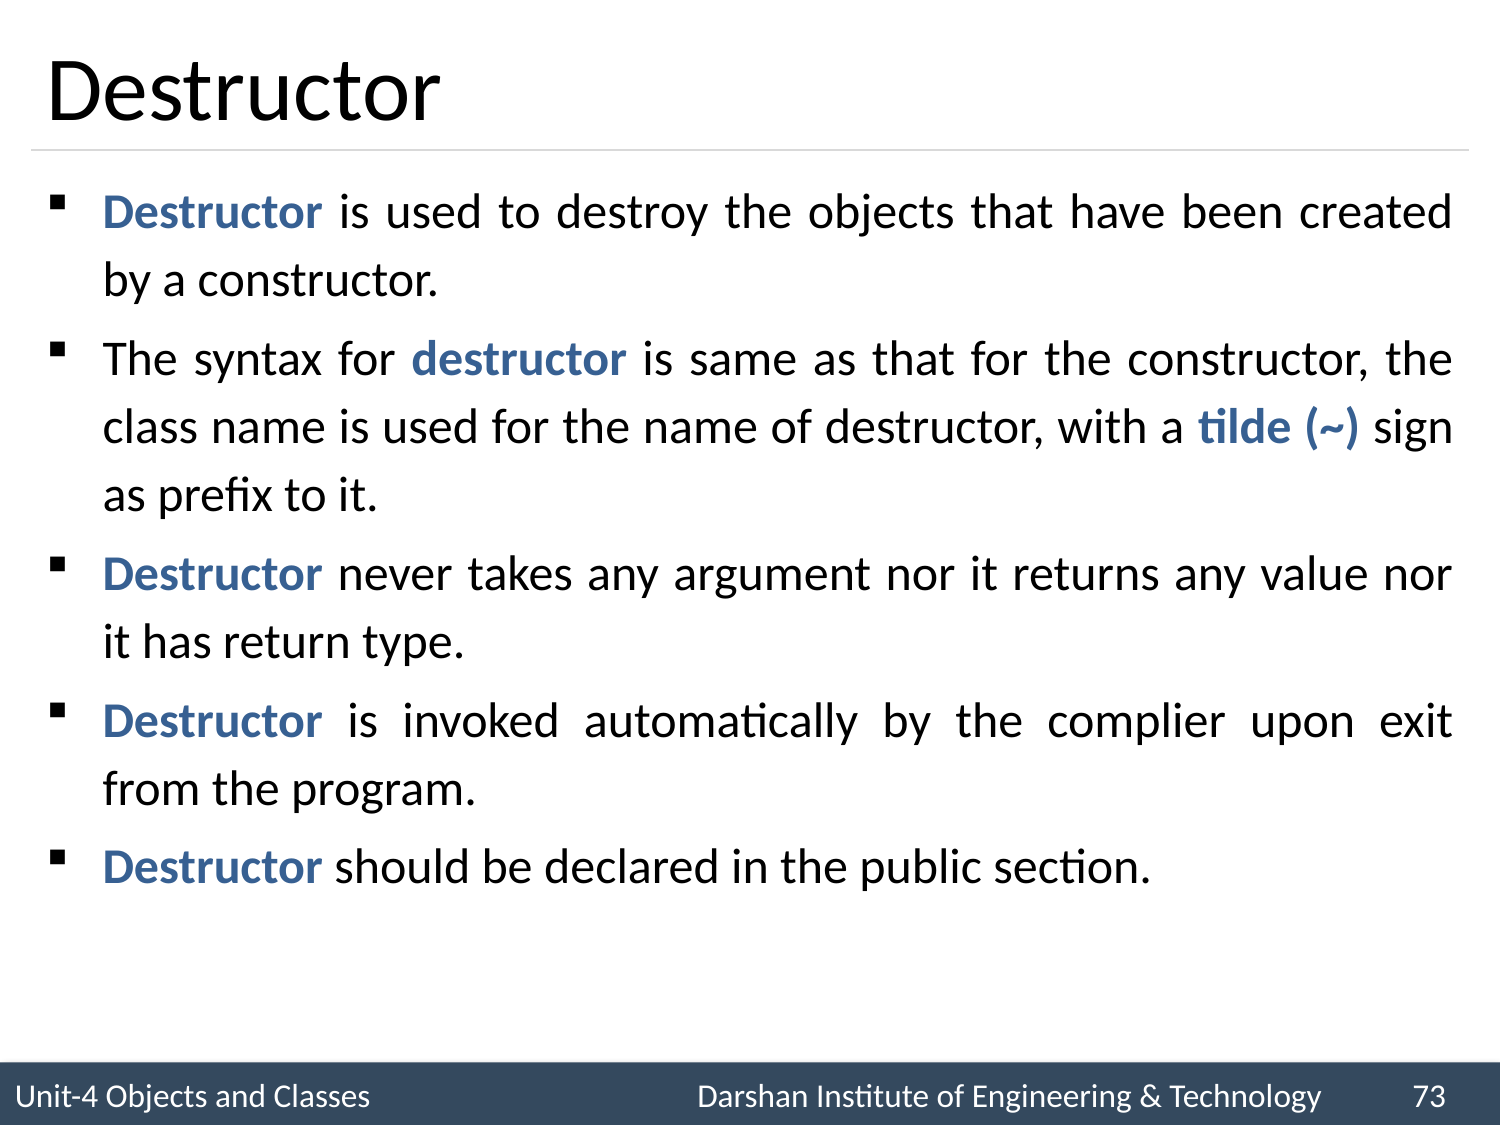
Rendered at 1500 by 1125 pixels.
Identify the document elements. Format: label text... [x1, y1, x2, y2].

title Destructor [31, 17, 1469, 150]
list Destructor is used to destroy the objects that have been created by a constructor. The syntax for destructor is same as that for the constructor, the class name is used for the name of destructor, with a tilde (~) sign as prefix to it. Destructor never takes any argument nor it returns any value nor it has return type. Destructor is invoked automatically by the complier upon exit from the program. Destructor should be declared in the public section. [31, 162, 1469, 1038]
